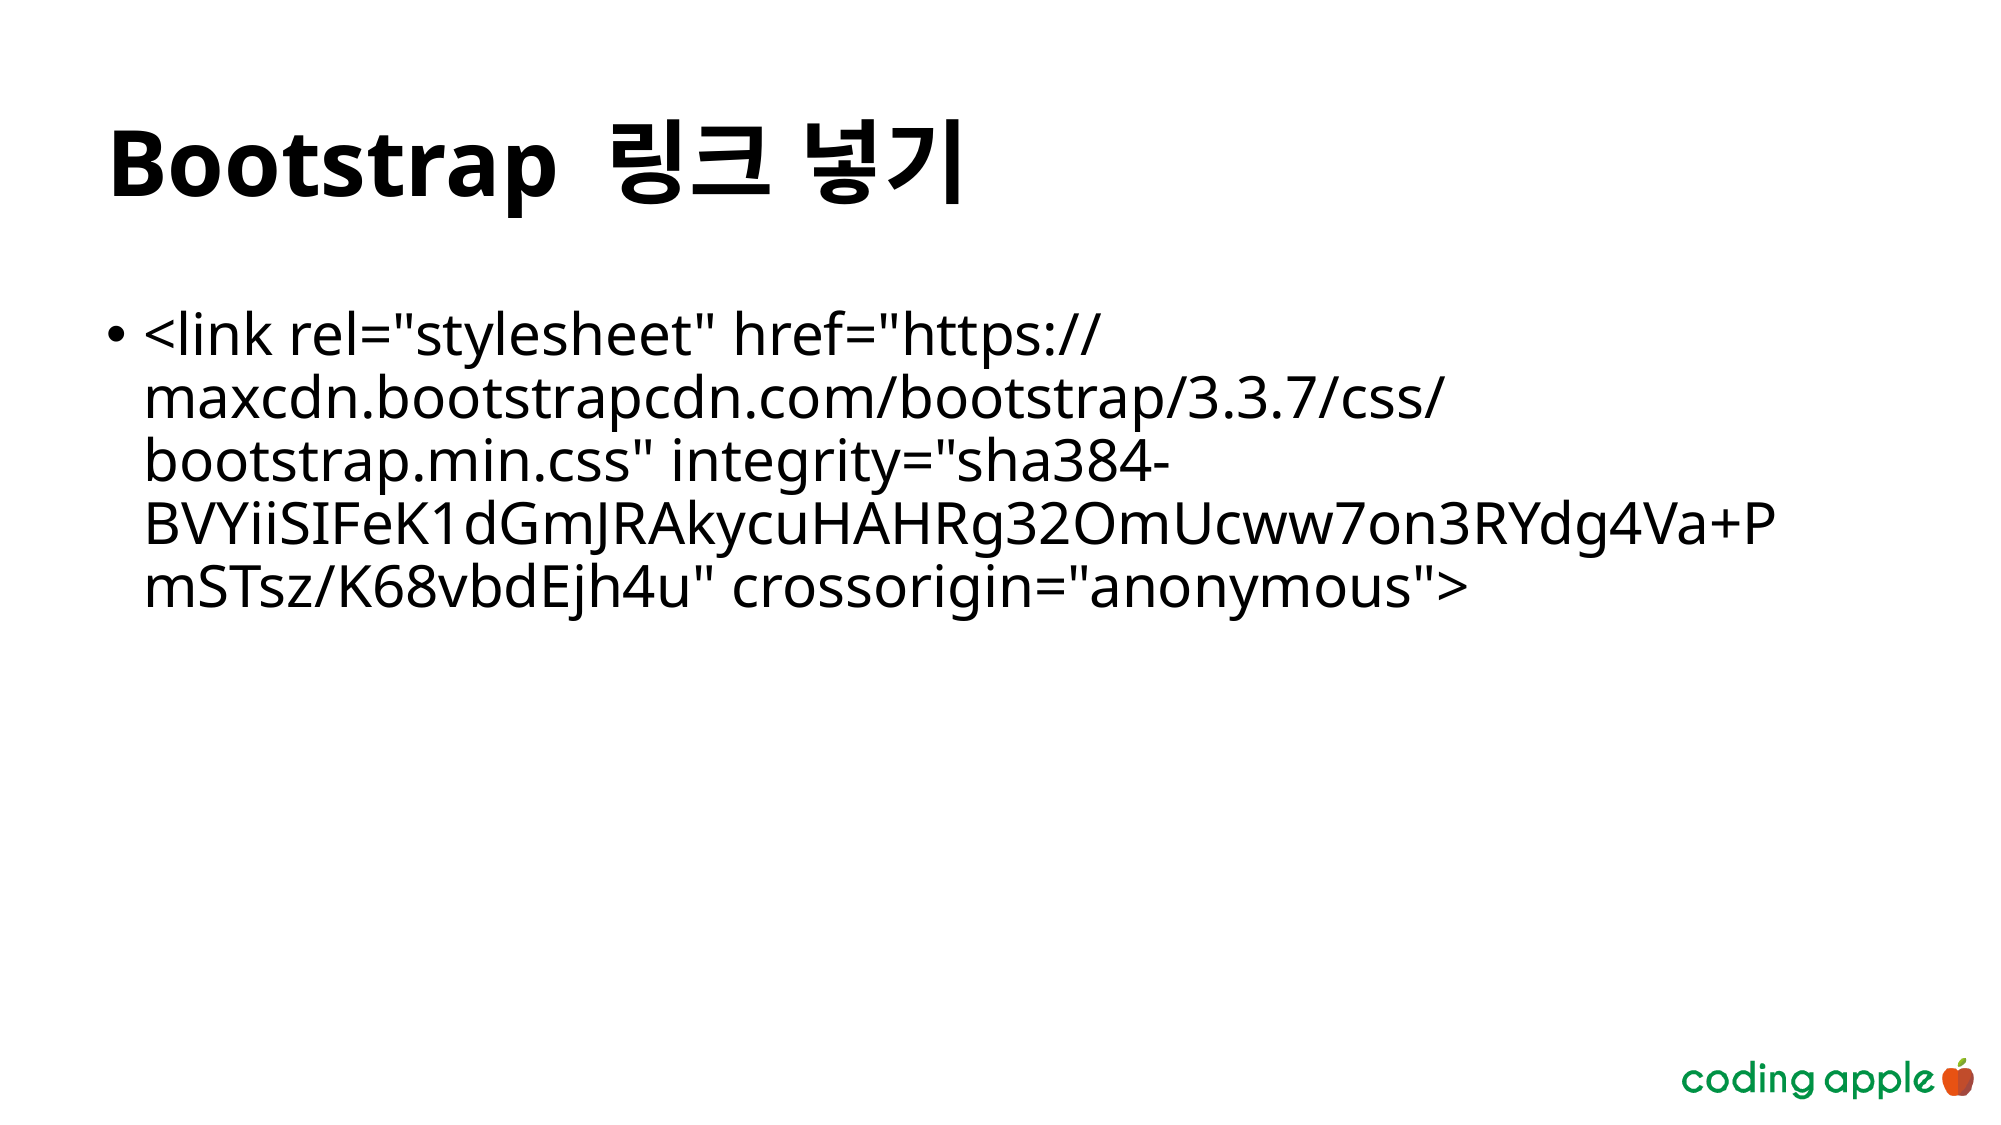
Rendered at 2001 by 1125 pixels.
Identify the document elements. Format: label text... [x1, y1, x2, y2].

list <link rel="stylesheet" href="https://maxcdn.bootstrapcdn.com/bootstrap/3.3.7/css/bootstrap.min.css" integrity="sha384-BVYiiSIFeK1dGmJRAkycuHAHRg32OmUcww7on3RYdg4Va+PmSTsz/K68vbdEjh4u" crossorigin="anonymous"> [91, 297, 1816, 1012]
picture [1677, 1052, 1976, 1107]
title Bootstrap 링크 넣기 [91, 58, 1816, 276]
